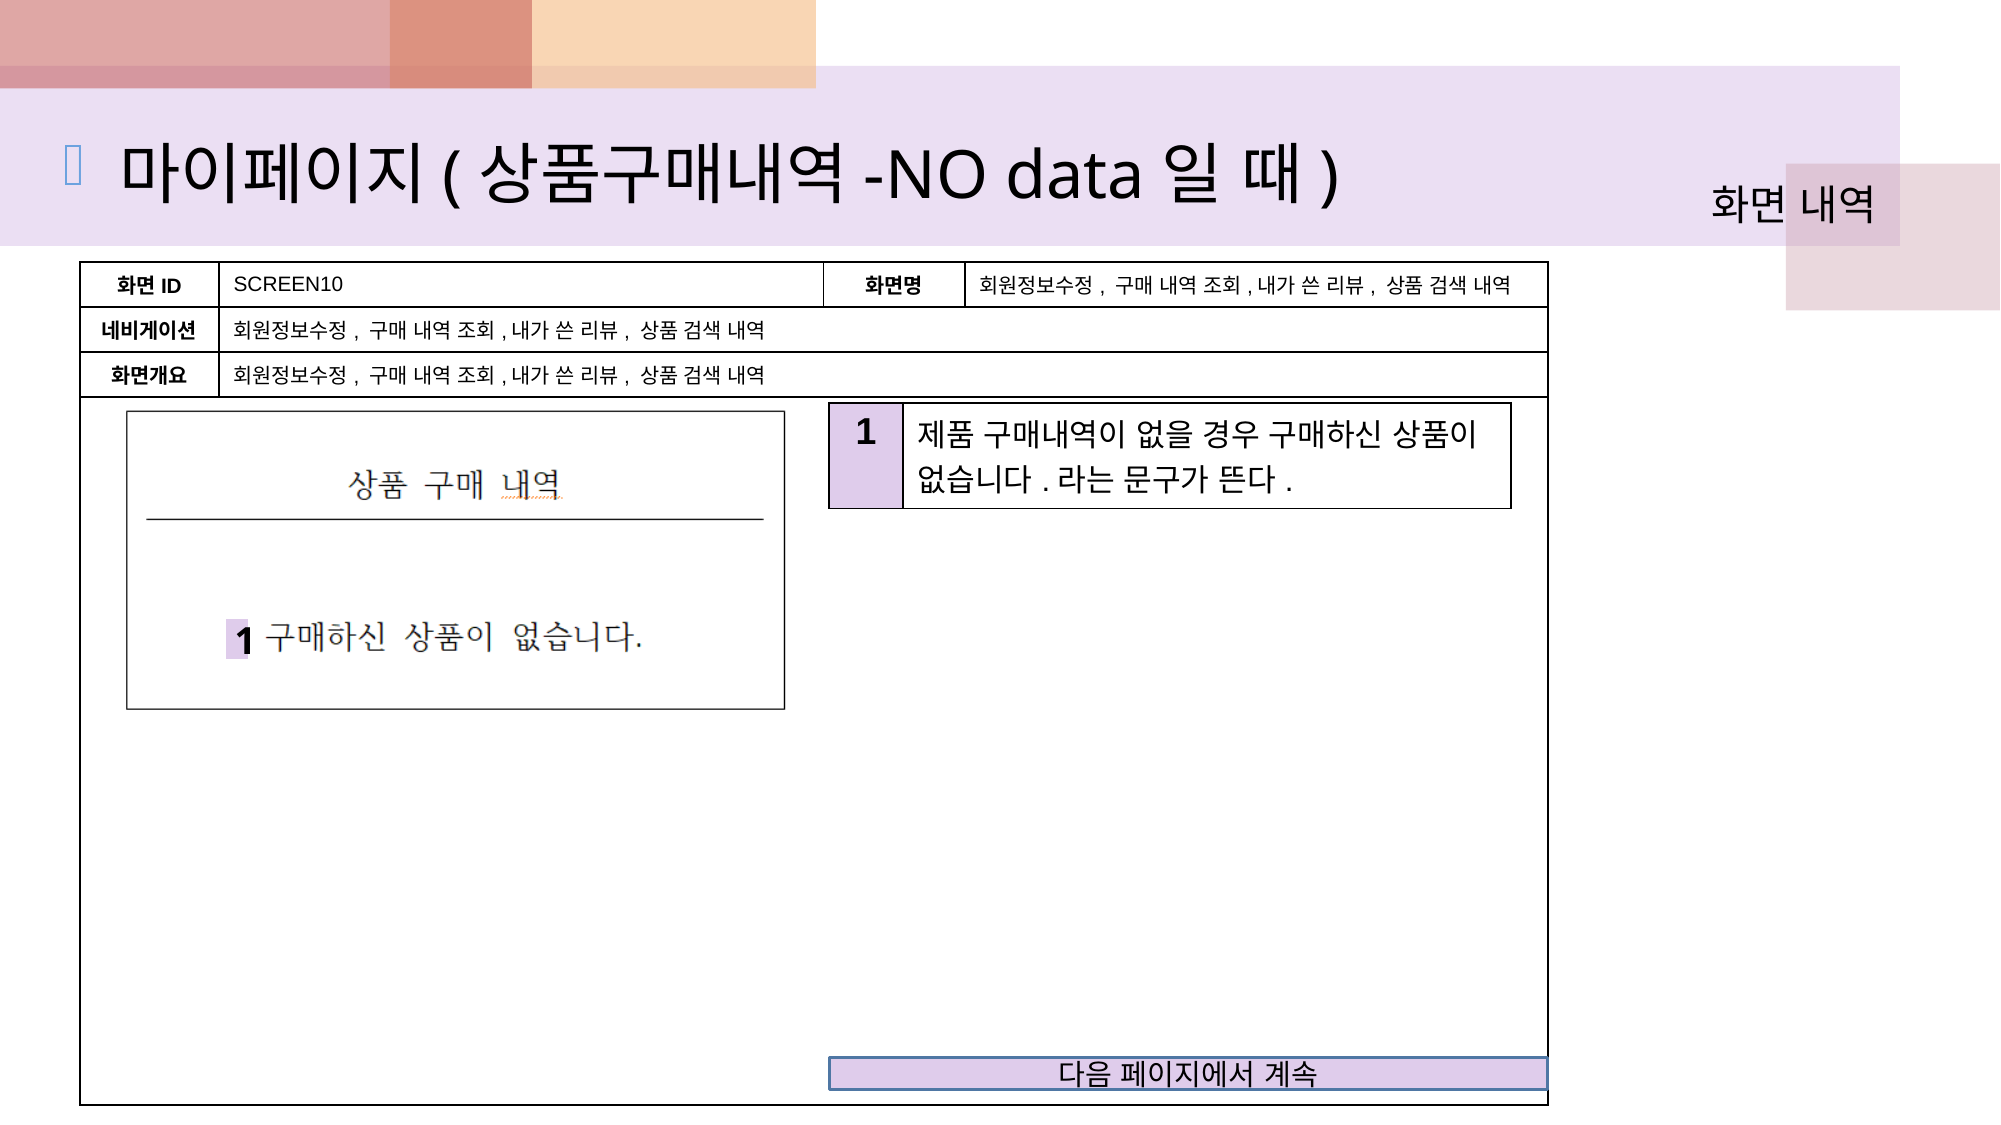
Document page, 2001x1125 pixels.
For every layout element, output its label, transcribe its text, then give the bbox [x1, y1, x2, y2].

text_box 화면 내역 [1696, 171, 2000, 240]
table_header SCREEN10 [220, 263, 823, 306]
picture [114, 402, 794, 720]
table_cell [81, 398, 1547, 1104]
text_box [1558, 66, 2000, 97]
table_header 화면ID [81, 263, 218, 306]
table_cell 회원정보수정, 구매 내역 조회,내가 쓴 리뷰, 상품 검색 내역 [220, 353, 1547, 396]
table_header 화면명 [824, 263, 964, 306]
table_cell 화면개요 [81, 353, 218, 396]
table_cell 네비게이션 [81, 308, 218, 351]
table_header 1 [830, 404, 902, 508]
text_box 마이페이지(상품구매내역-NO data일 때) [48, 124, 1490, 172]
table_cell 회원정보수정, 구매 내역 조회,내가 쓴 리뷰, 상품 검색 내역 [220, 308, 1547, 351]
table_header 제품 구매내역이 없을 경우 구매하신 상품이 없습니다.라는 문구가 뜬다. [904, 404, 1510, 508]
text_box 다음 페이지에서 계속 [828, 1056, 1549, 1091]
table_header 회원정보수정, 구매 내역 조회,내가 쓴 리뷰, 상품 검색 내역 [966, 263, 1547, 306]
